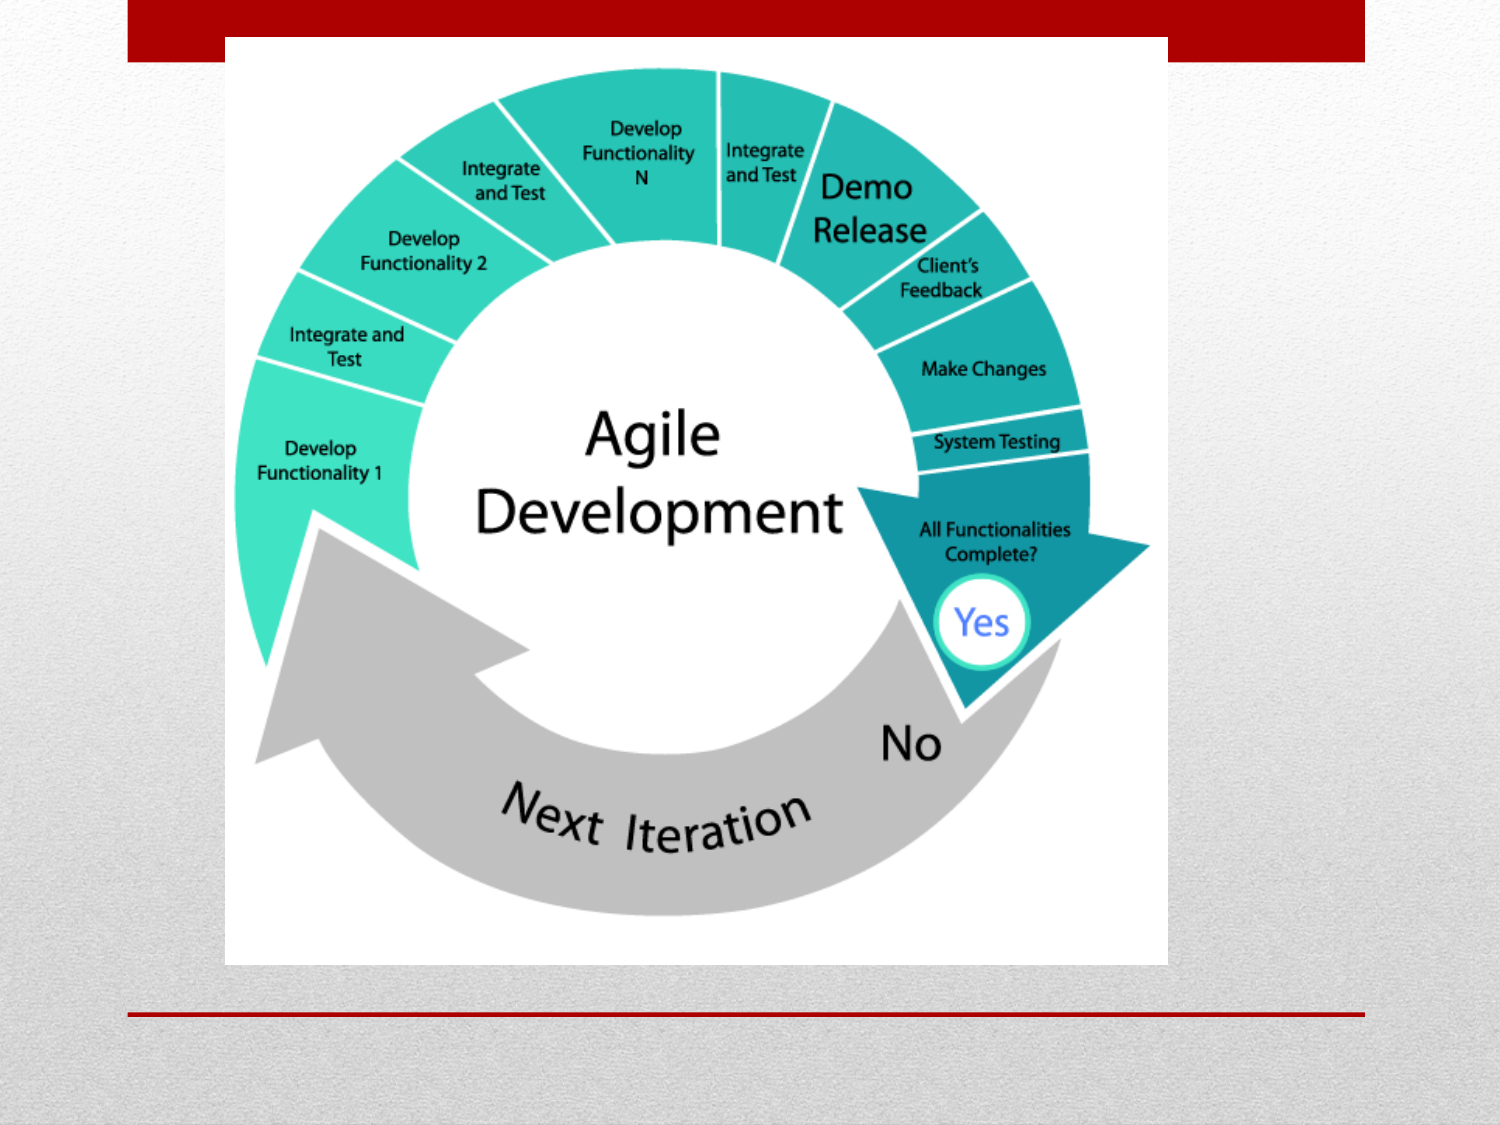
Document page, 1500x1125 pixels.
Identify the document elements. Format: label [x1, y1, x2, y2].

list [224, 36, 1169, 966]
